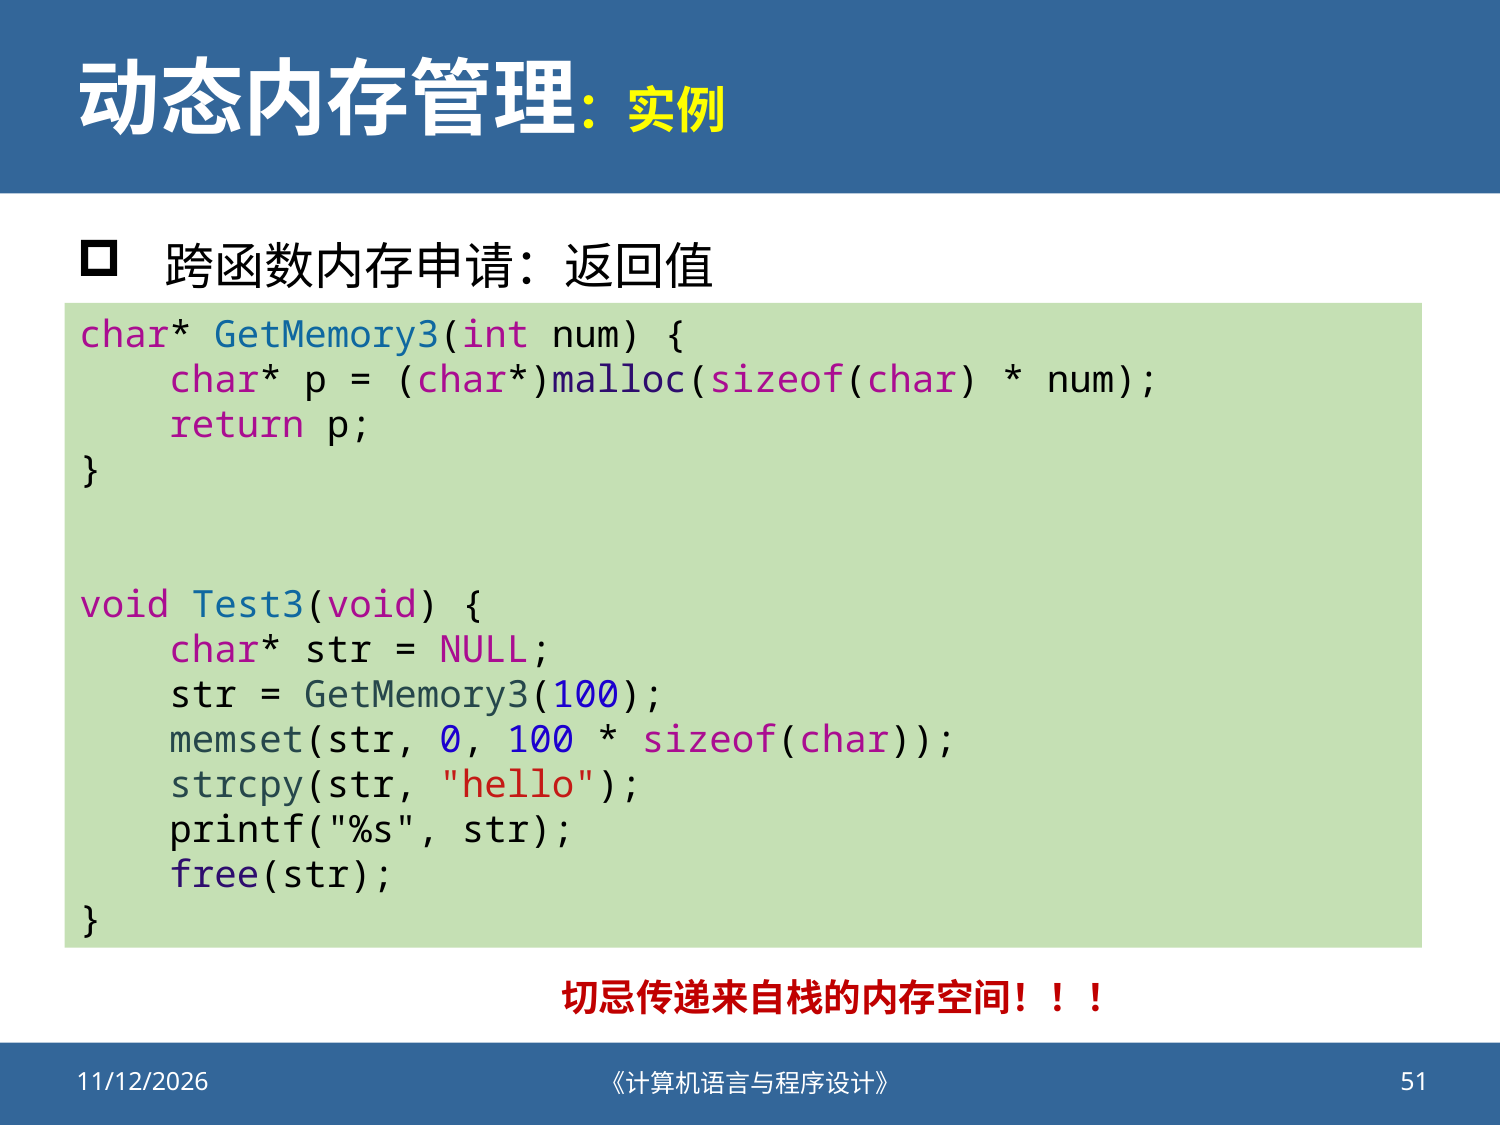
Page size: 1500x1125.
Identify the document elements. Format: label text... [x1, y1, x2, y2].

list 跨函数内存申请：返回值 [61, 221, 1441, 1014]
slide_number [61, 1052, 422, 1113]
text_box 切忌传递来自栈的内存空间！！！ [546, 966, 1139, 1027]
title 动态内存管理：实例 [61, 27, 1441, 177]
slide_number 51 [1084, 1052, 1444, 1113]
footer 《计算机语言与程序设计》 [480, 1052, 1021, 1113]
text_box char* GetMemory3(int num) { char* p = (char*)malloc(sizeof(char) * num); return p; } void Test3(void) { char* str = NULL; str = GetMemory3(100); memset(str, 0, 100 * sizeof(char)); strcpy(str, "hello"); printf("%s", str); free(str); } [64, 302, 1422, 948]
